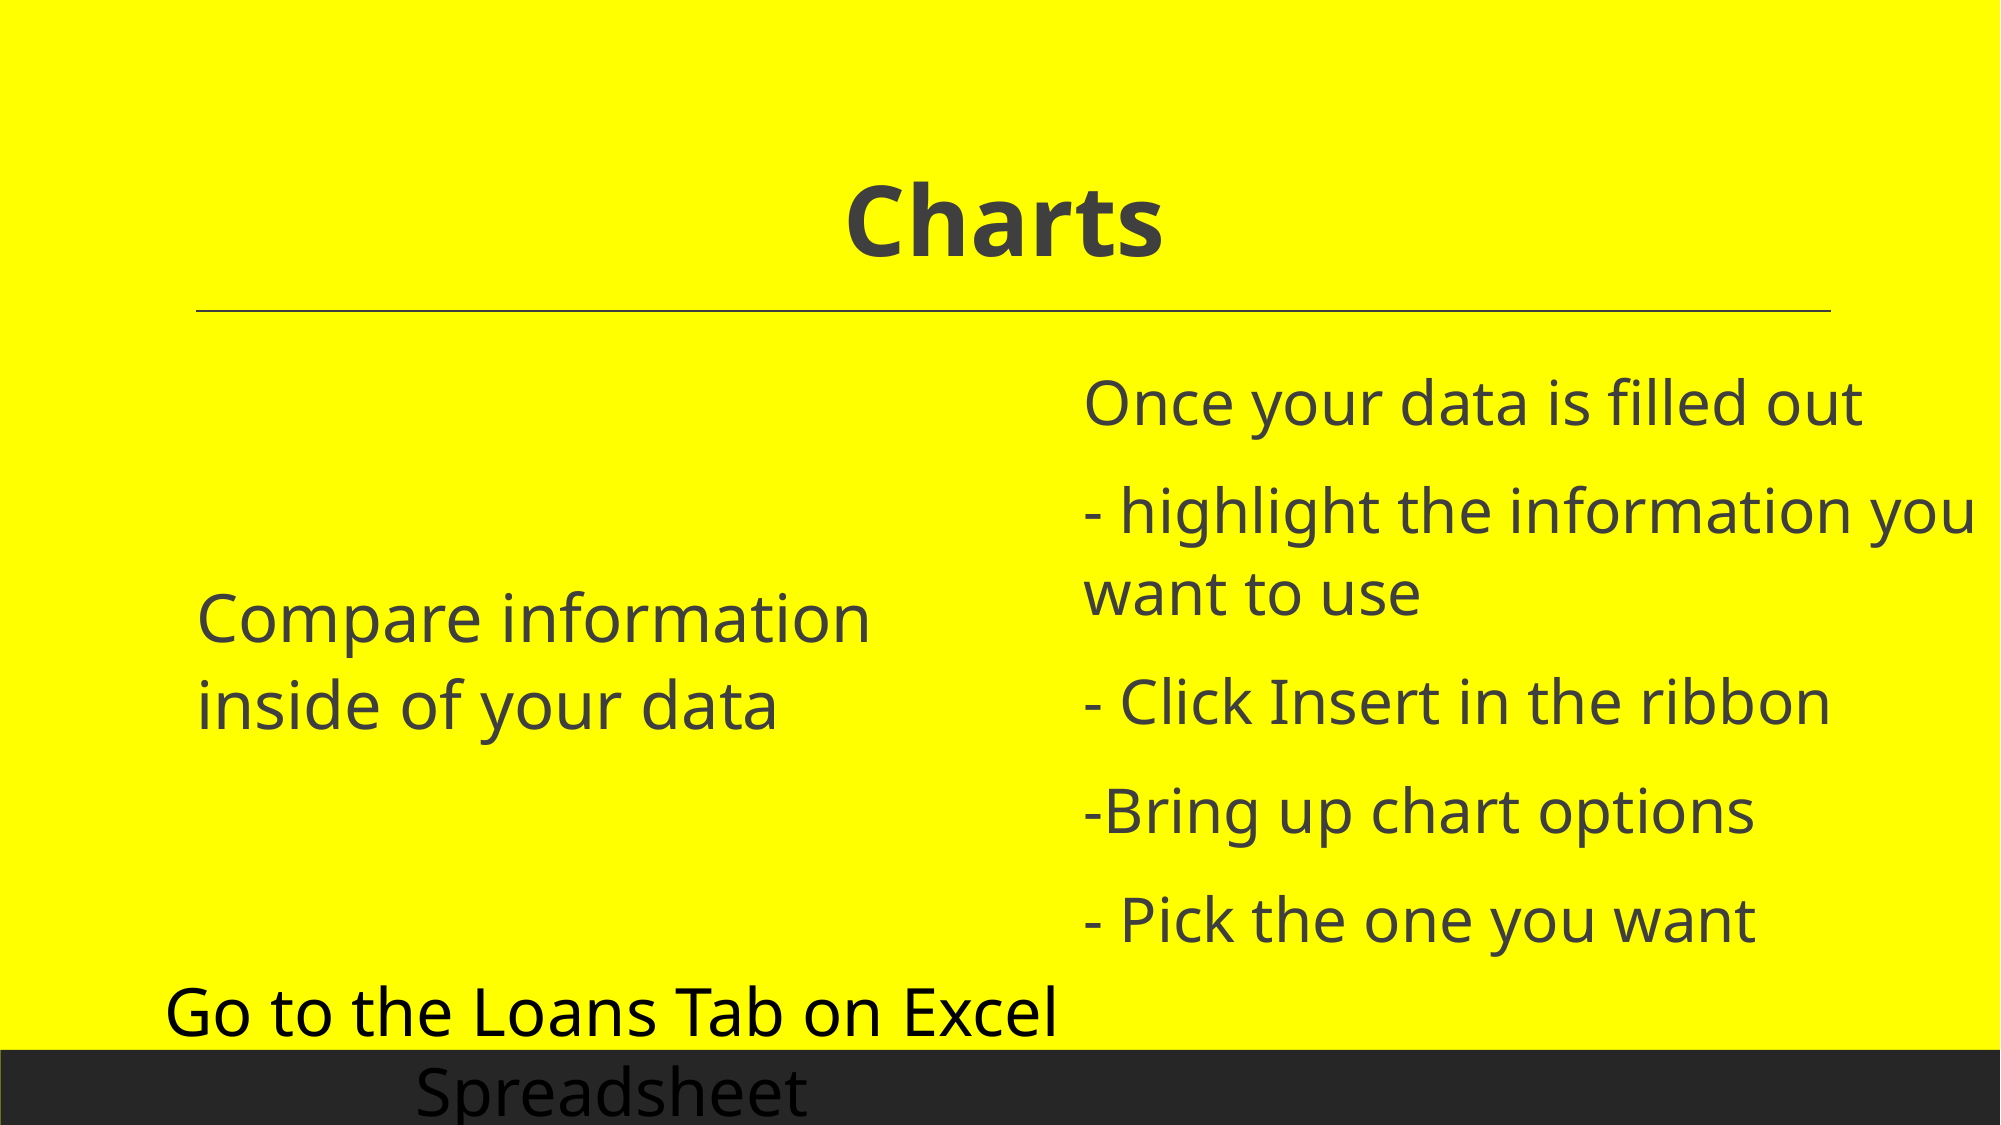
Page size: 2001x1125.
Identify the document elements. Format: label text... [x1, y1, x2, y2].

text_box Go to the Loans Tab on Excel Spreadsheet [0, 962, 1263, 1125]
list Compare information inside of your data [180, 347, 942, 962]
list Once your data is filled out - highlight the information you want to use - Click Insert in the ribbon -Bring up chart options - Pick the one you want [1068, 347, 2000, 963]
title Charts [180, 47, 1830, 285]
